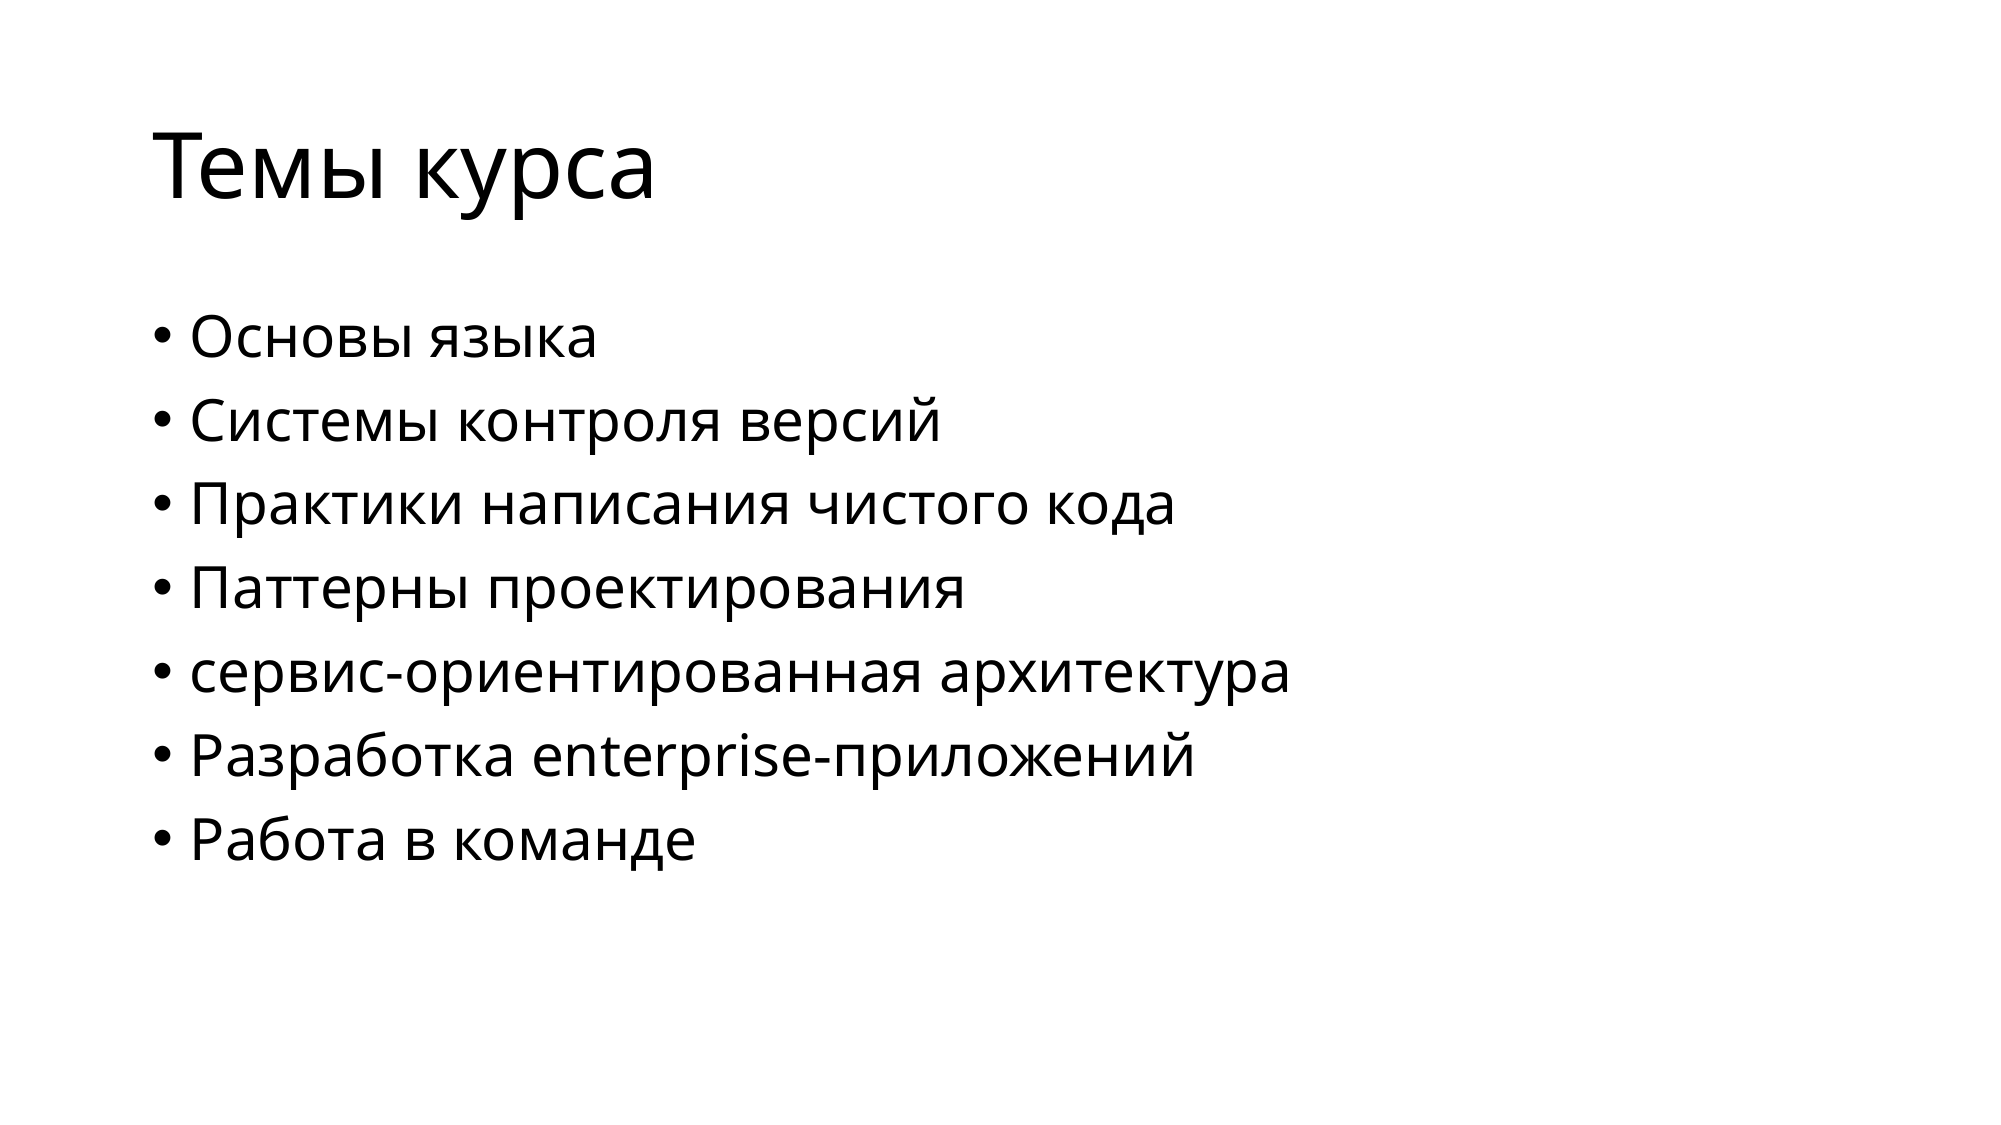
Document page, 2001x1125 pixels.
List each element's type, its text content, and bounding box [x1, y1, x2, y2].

list Основы языка Системы контроля версий Практики написания чистого кода Паттерны проектирования сервис-ориентированная архитектура Разработка enterprise-приложений Работа в команде [137, 299, 1863, 1014]
title Темы курса [137, 59, 1863, 278]
